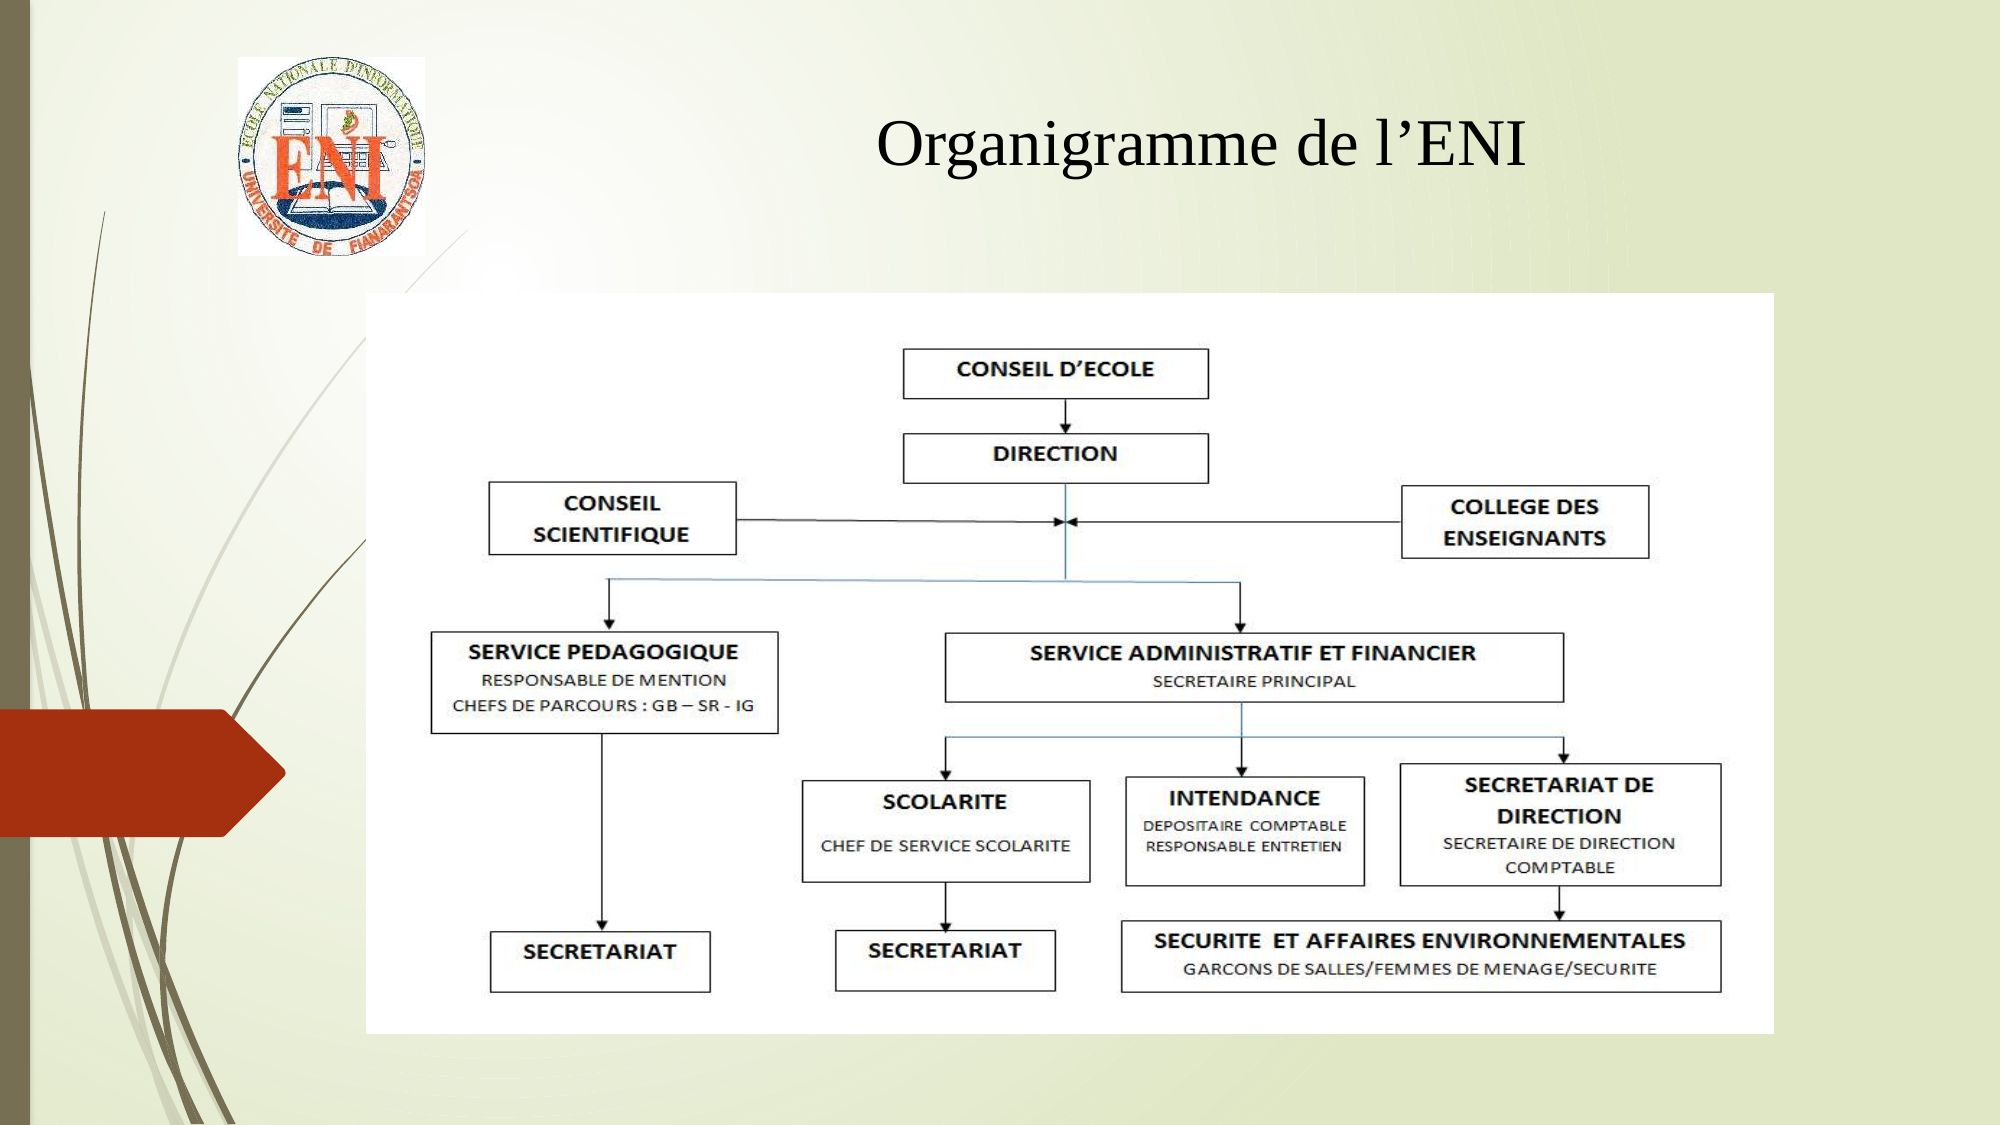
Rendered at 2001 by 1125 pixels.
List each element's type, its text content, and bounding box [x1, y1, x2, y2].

picture [238, 57, 425, 256]
subtitle Organigramme de l’ENI [471, 91, 1934, 169]
picture [366, 293, 1774, 1035]
